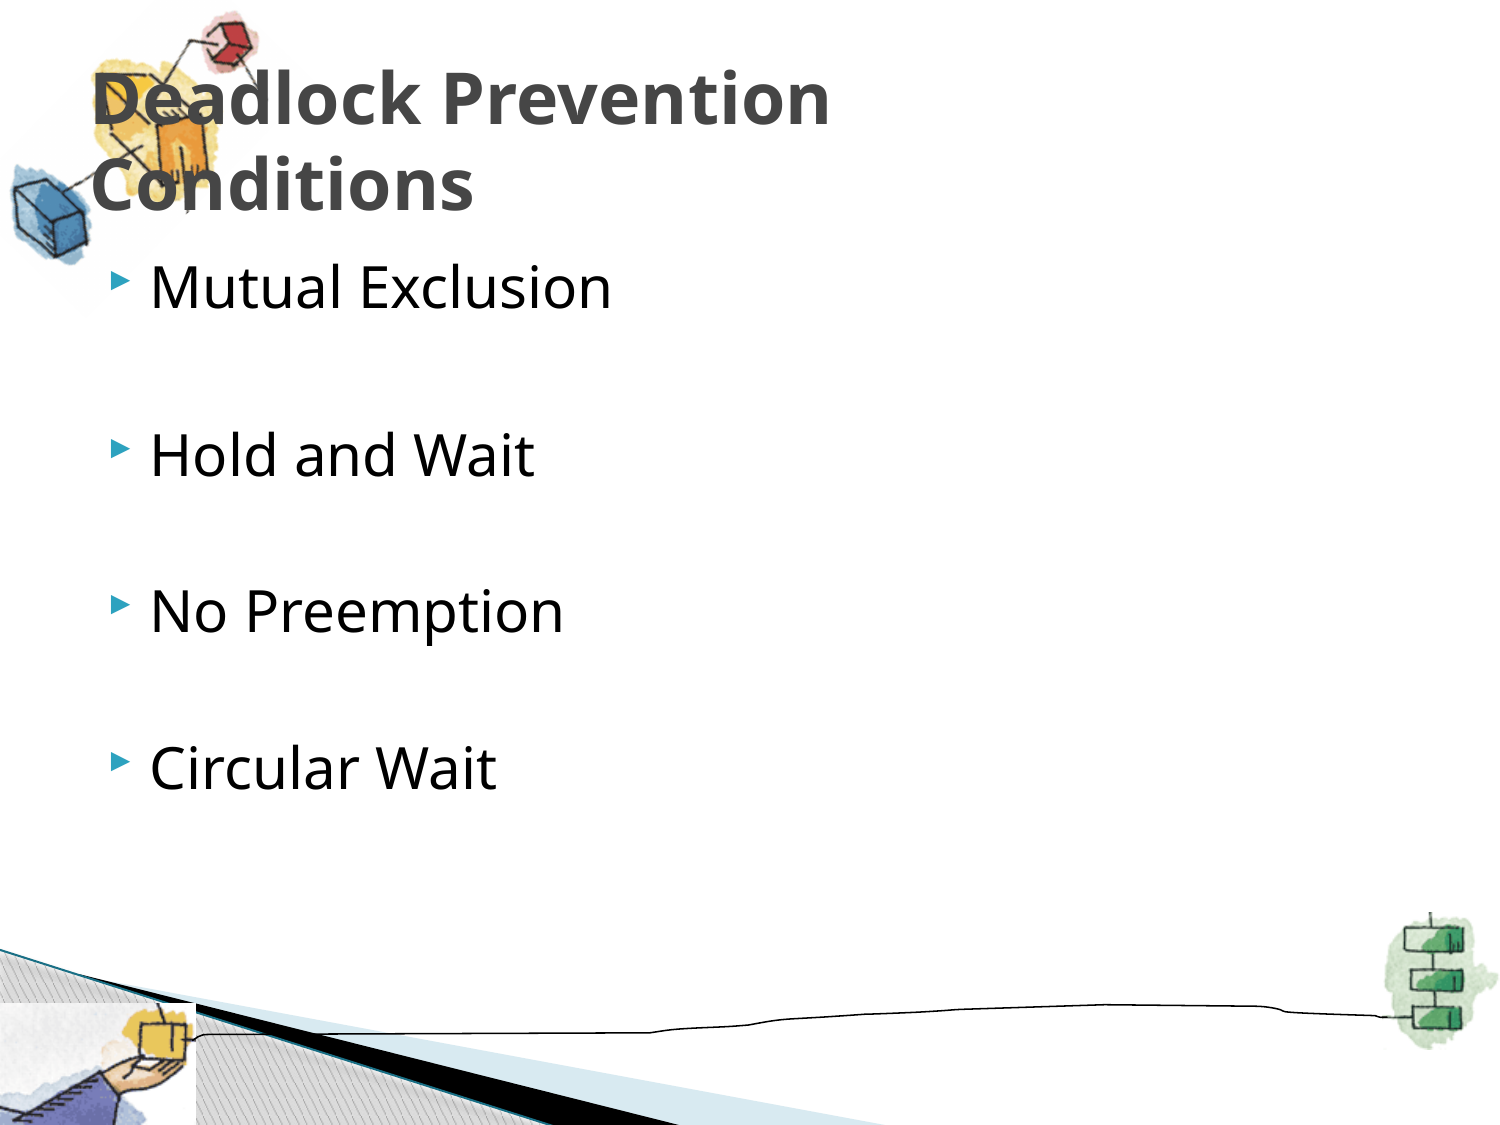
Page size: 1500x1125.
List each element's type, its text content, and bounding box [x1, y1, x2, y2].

picture [0, 1003, 196, 1125]
title Deadlock Prevention Conditions [75, 45, 1425, 233]
picture [0, 84, 167, 306]
picture [1382, 912, 1500, 1050]
list Mutual Exclusion Hold and Wait No Preemption Circular Wait [75, 243, 1425, 986]
picture [113, 0, 275, 45]
